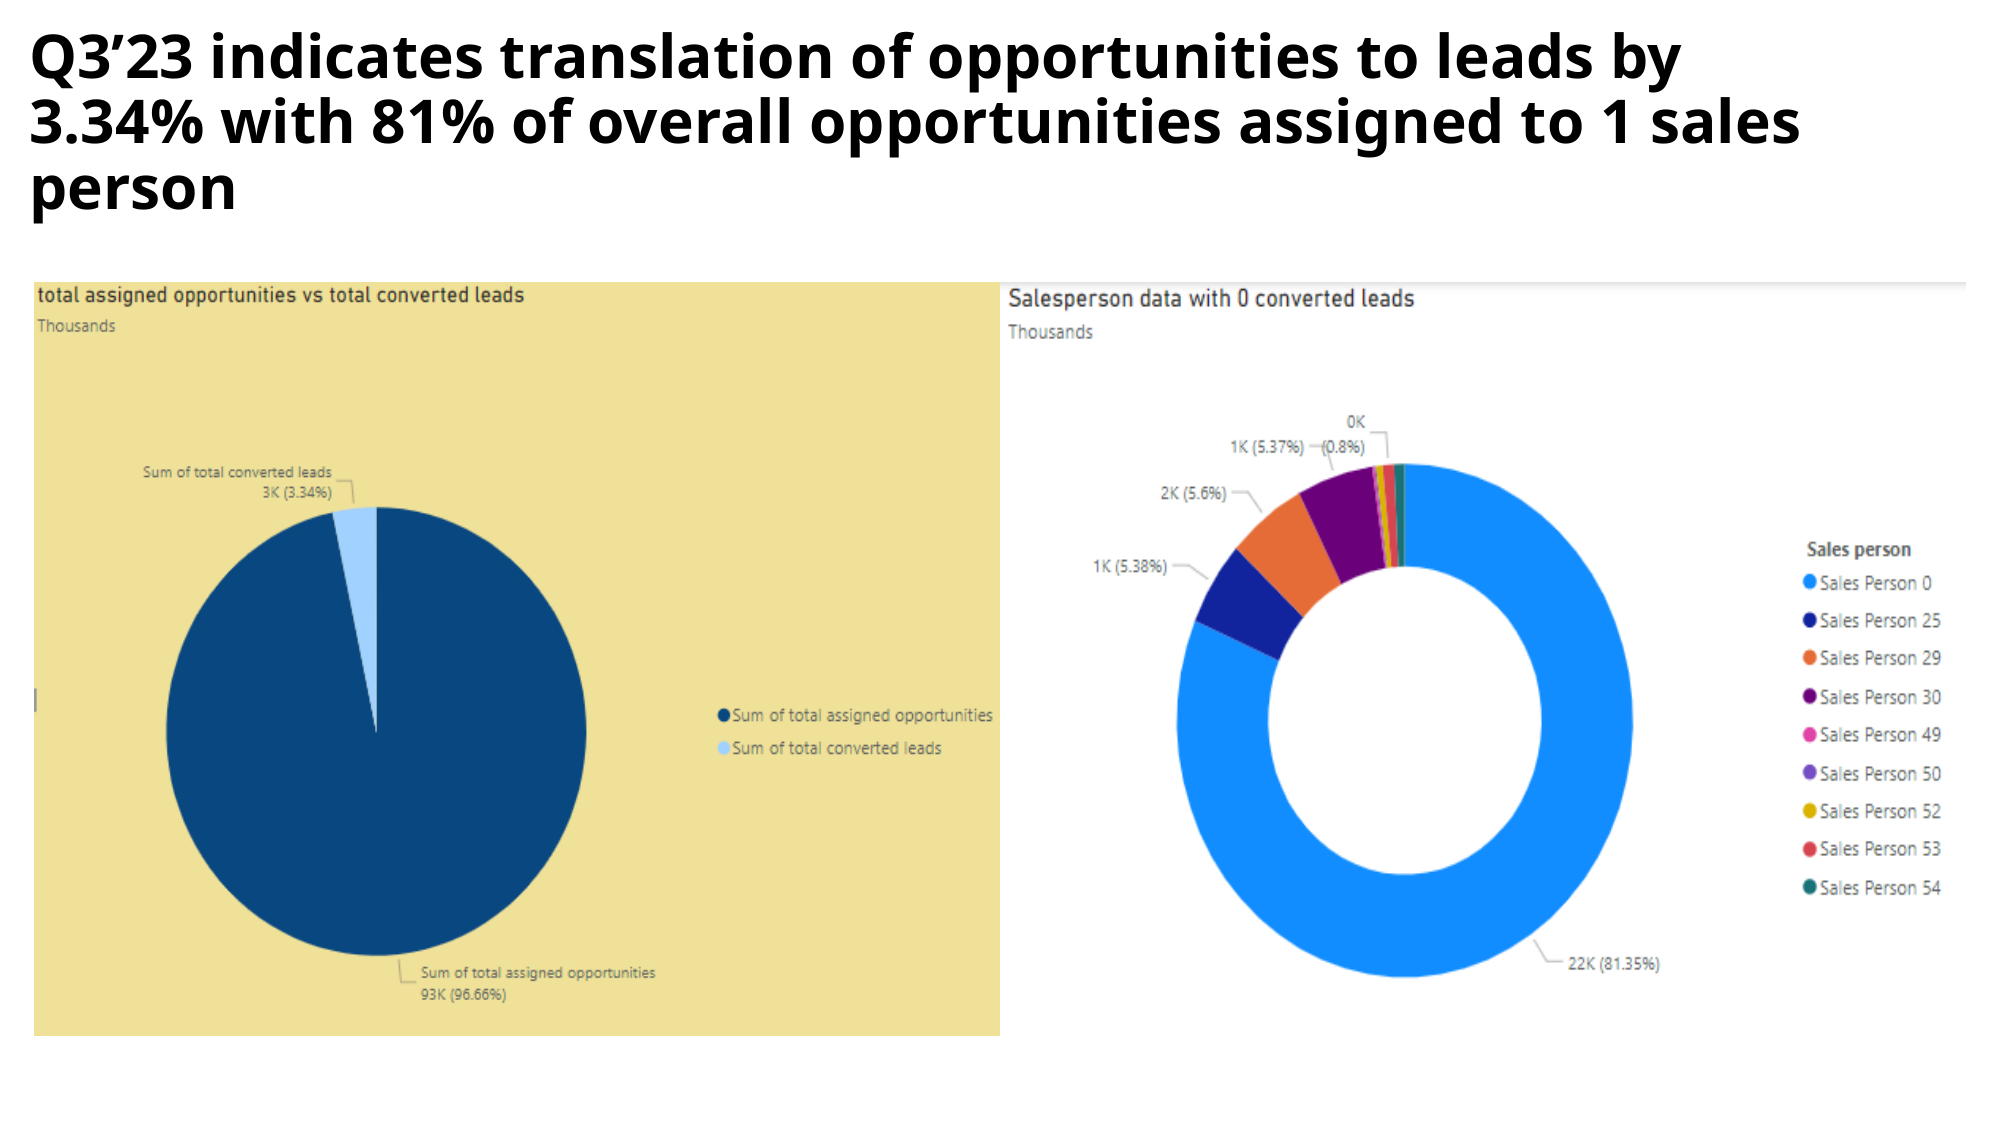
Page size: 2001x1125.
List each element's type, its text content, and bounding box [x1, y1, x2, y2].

title Q3’23 indicates translation of opportunities to leads by 3.34% with 81% of overall opportunities assigned to 1 sales person [14, 0, 1878, 249]
picture [34, 282, 1966, 1036]
